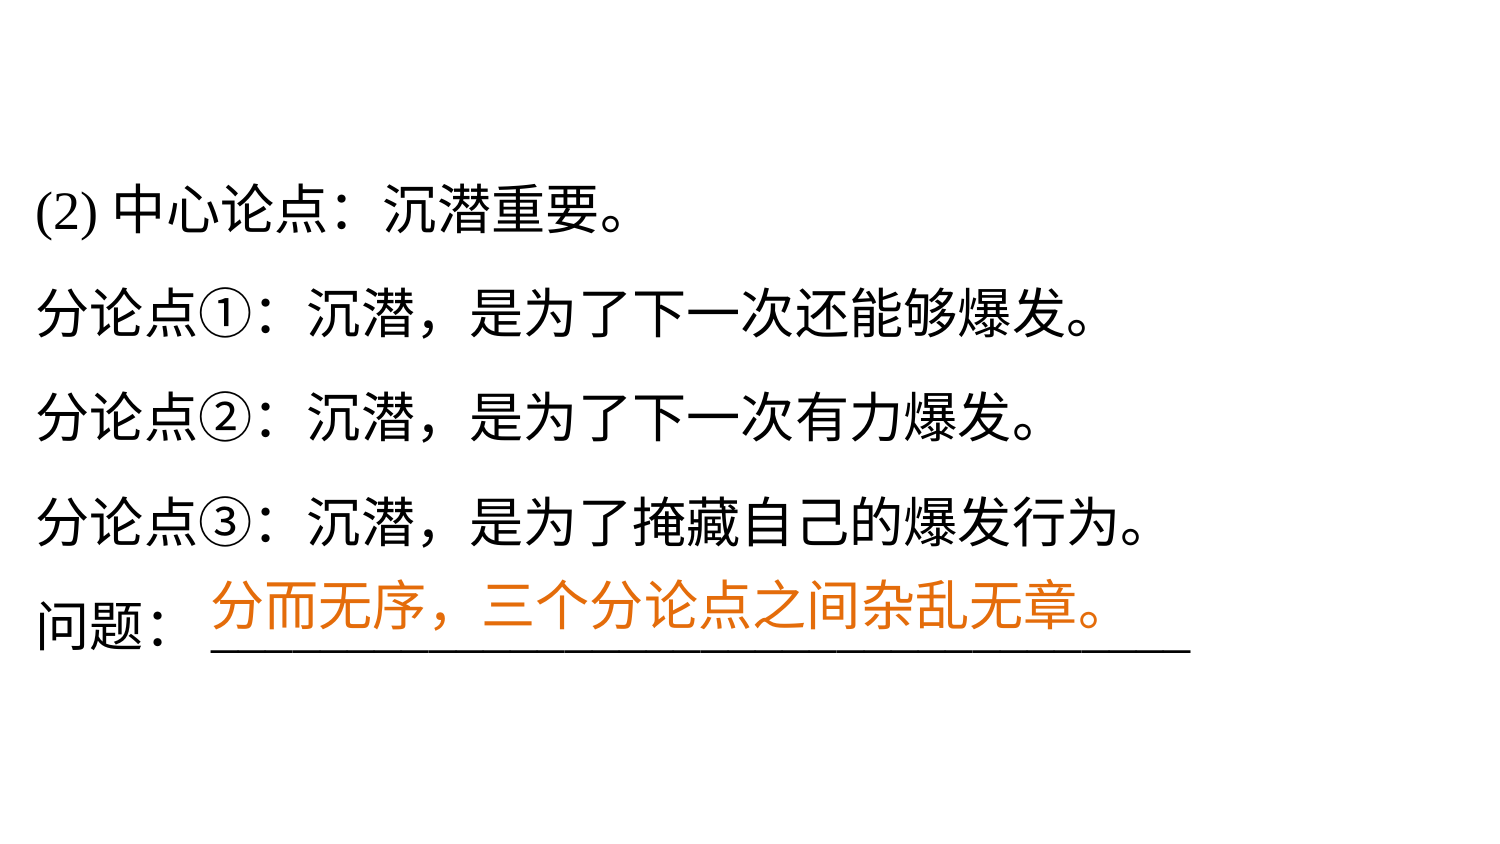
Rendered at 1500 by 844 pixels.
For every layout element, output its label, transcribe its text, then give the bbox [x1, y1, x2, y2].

text_box (2)中心论点：沉潜重要。 分论点①：沉潜，是为了下一次还能够爆发。 分论点②：沉潜，是为了下一次有力爆发。 分论点③：沉潜，是为了掩藏自己的爆发行为。 问题：____________________________________ [20, 128, 1468, 665]
text_box 分而无序，三个分论点之间杂乱无章。 [195, 564, 1148, 644]
